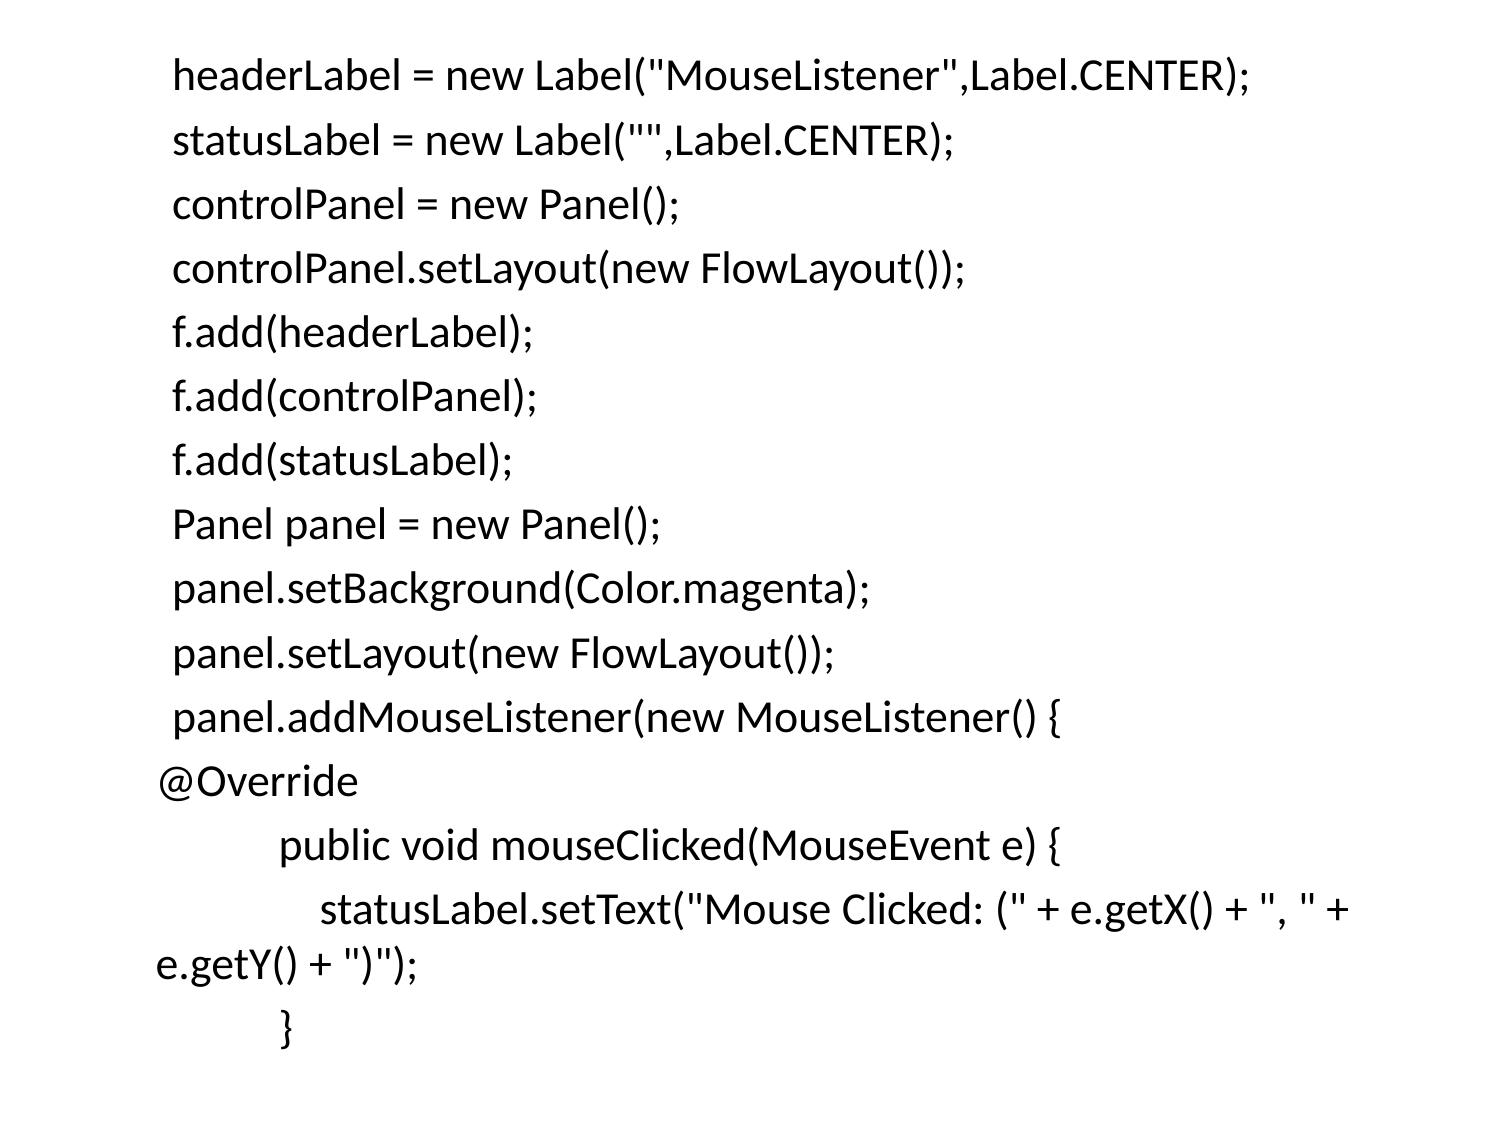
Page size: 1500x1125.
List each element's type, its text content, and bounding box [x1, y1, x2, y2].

list headerLabel = new Label("MouseListener",Label.CENTER); statusLabel = new Label("",Label.CENTER); controlPanel = new Panel(); controlPanel.setLayout(new FlowLayout()); f.add(headerLabel); f.add(controlPanel); f.add(statusLabel); Panel panel = new Panel(); panel.setBackground(Color.magenta); panel.setLayout(new FlowLayout()); panel.addMouseListener(new MouseListener() { @Override public void mouseClicked(MouseEvent e) { statusLabel.setText("Mouse Clicked: (" + e.getX() + ", " + e.getY() + ")"); } [75, 37, 1413, 1063]
